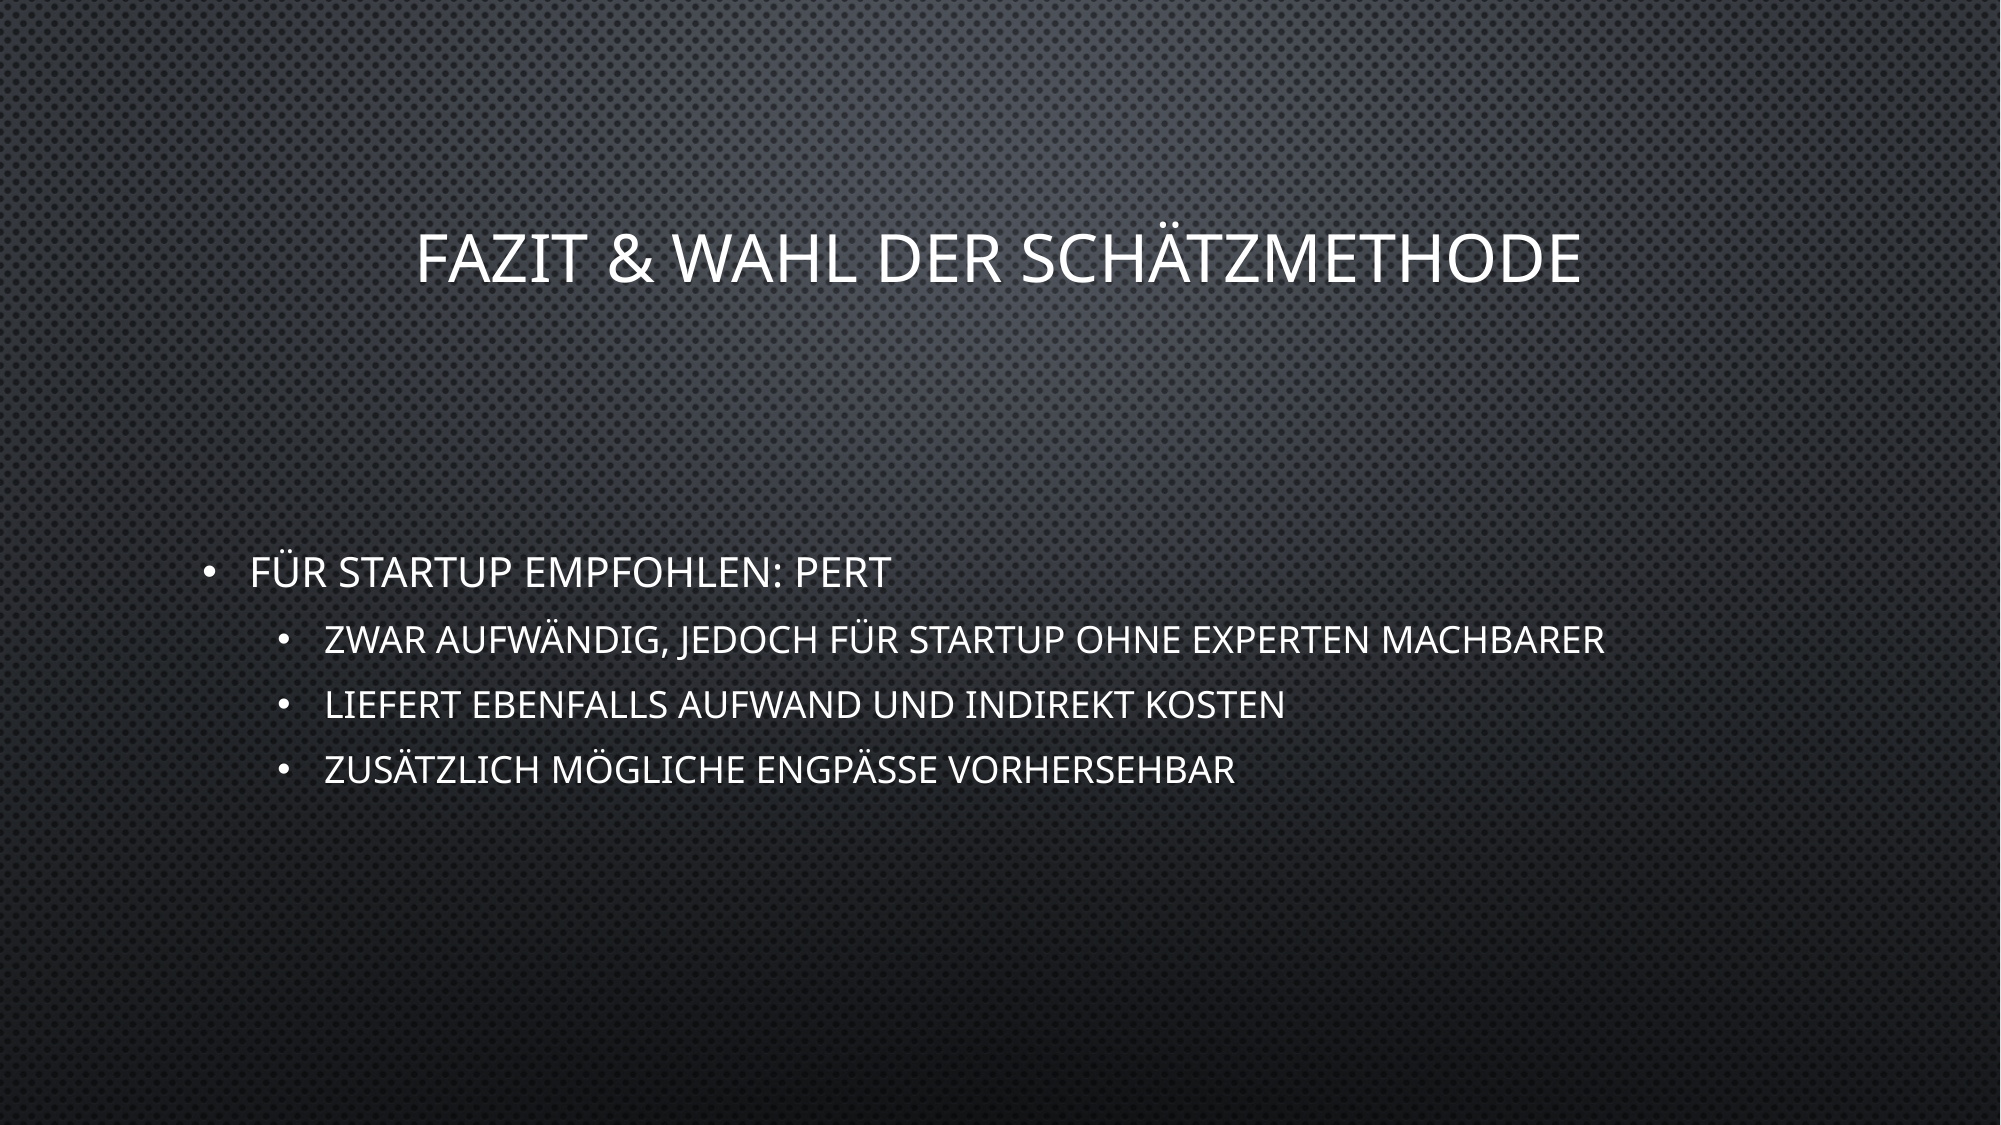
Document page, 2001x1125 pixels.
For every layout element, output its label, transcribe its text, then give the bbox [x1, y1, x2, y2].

list Für Startup empfohlen: PERT Zwar aufwändig, jedoch für Startup ohne Experten machbarer Liefert ebenfalls Aufwand und indirekt Kosten Zusätzlich mögliche Engpässe vorhersehbar [187, 412, 1813, 925]
title Fazit & Wahl der Schätzmethode [187, 99, 1813, 412]
